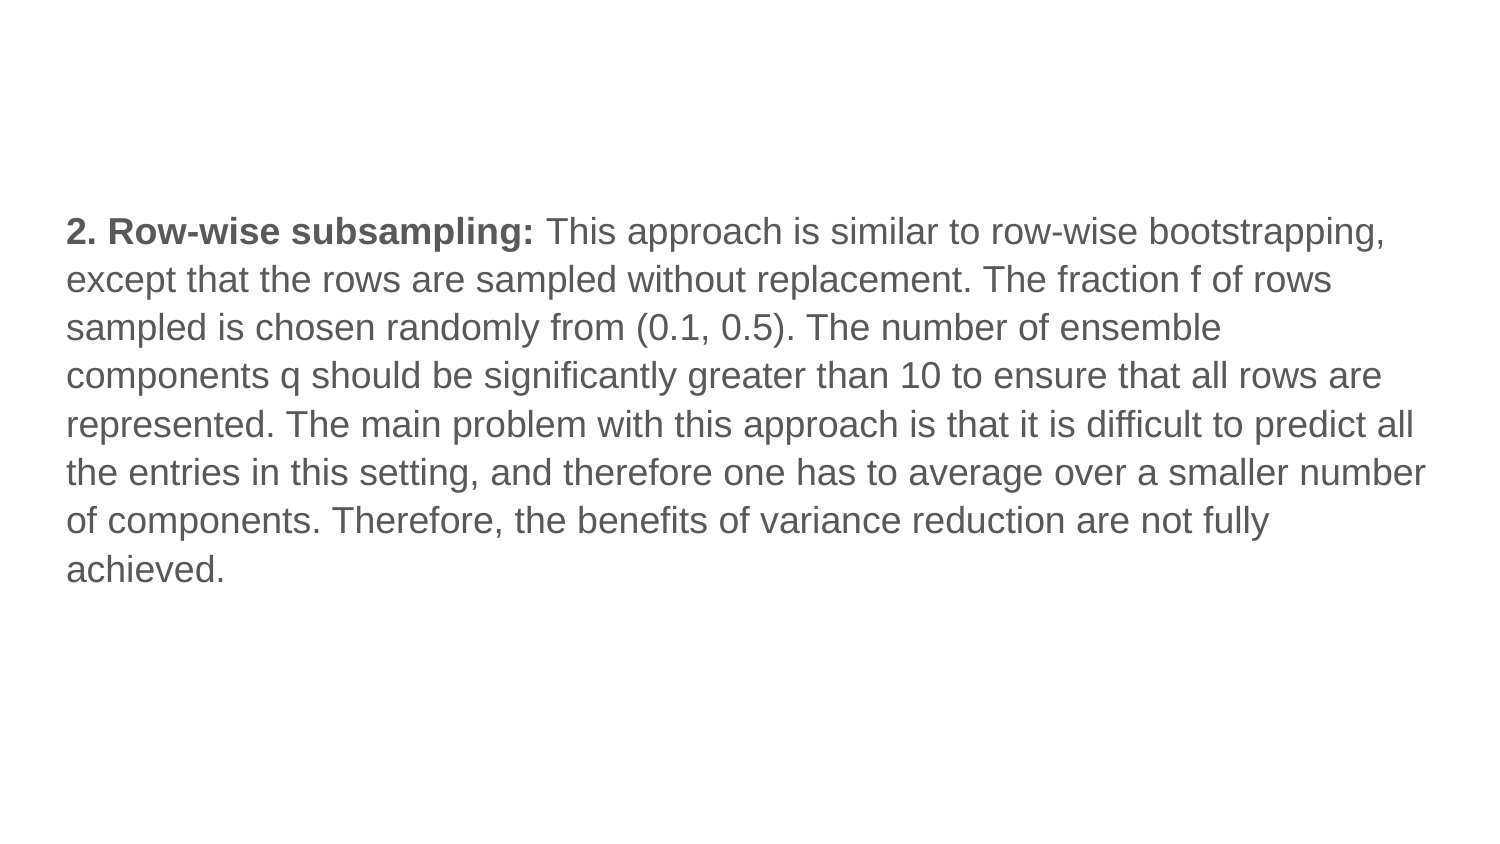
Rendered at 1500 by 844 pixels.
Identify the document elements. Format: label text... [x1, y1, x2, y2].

list 2. Row-wise subsampling: This approach is similar to row-wise bootstrapping, except that the rows are sampled without replacement. The fraction f of rows sampled is chosen randomly from (0.1, 0.5). The number of ensemble components q should be significantly greater than 10 to ensure that all rows are represented. The main problem with this approach is that it is difficult to predict all the entries in this setting, and therefore one has to average over a smaller number of components. Therefore, the benefits of variance reduction are not fully achieved. [51, 189, 1449, 750]
